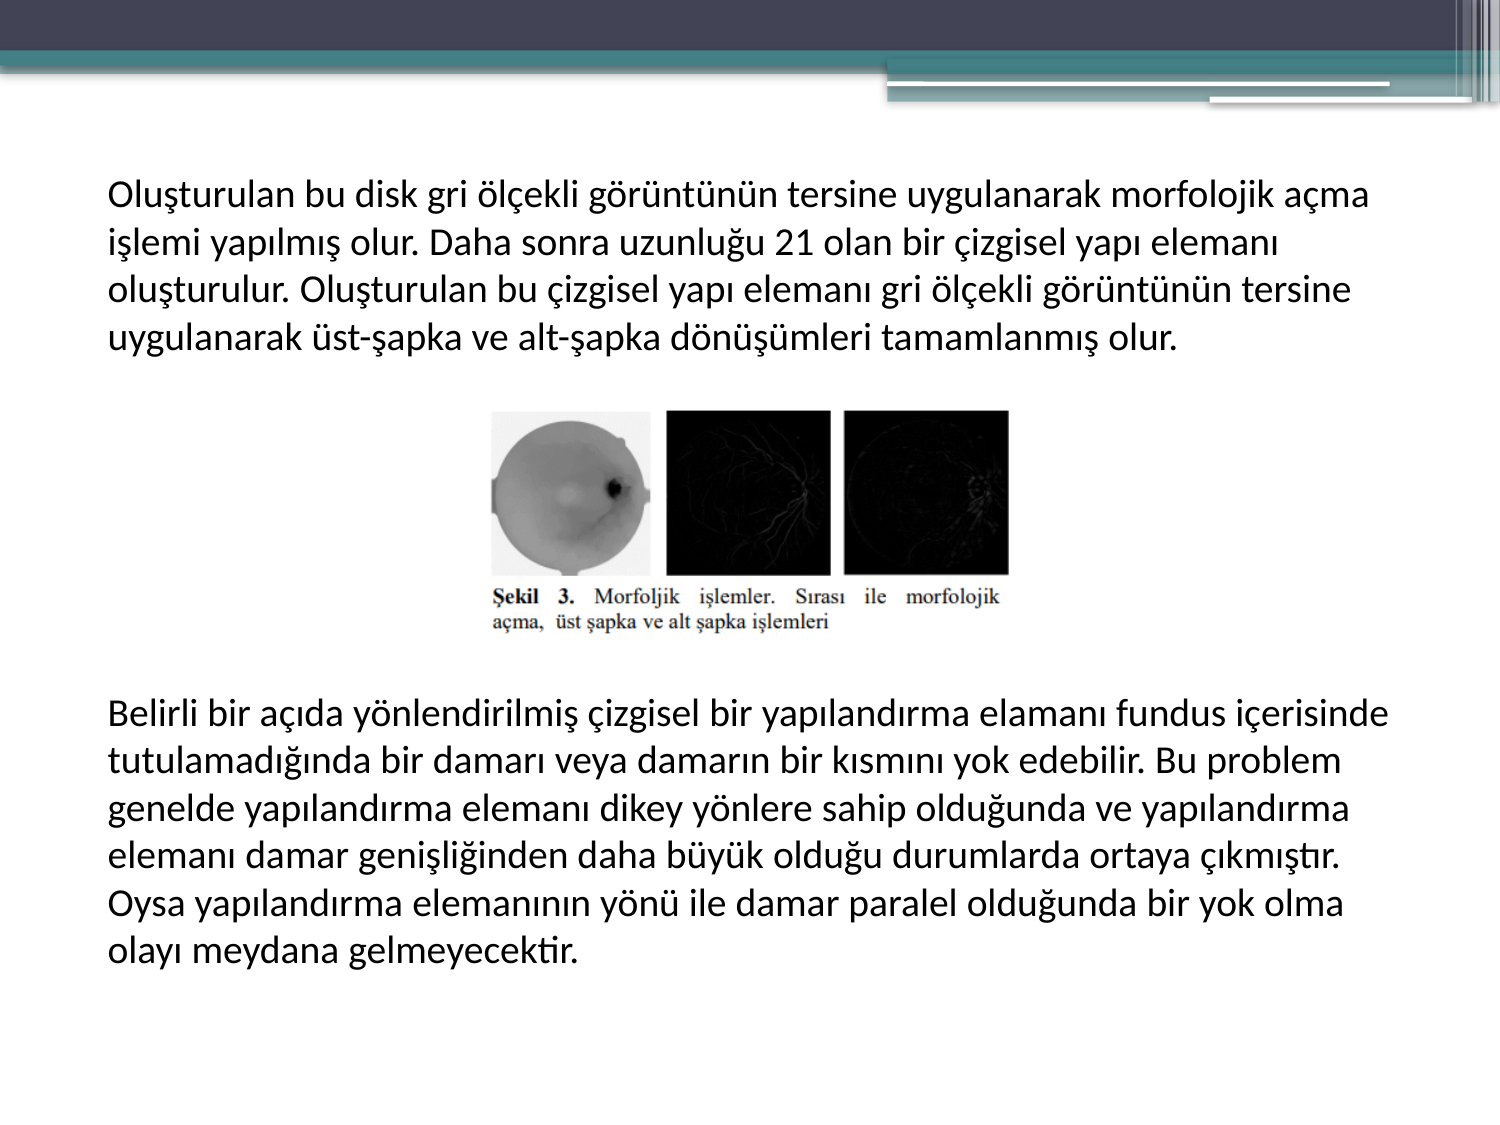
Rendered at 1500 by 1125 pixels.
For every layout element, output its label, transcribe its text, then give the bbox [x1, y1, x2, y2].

list Oluşturulan bu disk gri ölçekli görüntünün tersine uygulanarak morfolojik açma işlemi yapılmış olur. Daha sonra uzunluğu 21 olan bir çizgisel yapı elemanı oluşturulur. Oluşturulan bu çizgisel yapı elemanı gri ölçekli görüntünün tersine uygulanarak üst-şapka ve alt-şapka dönüşümleri tamamlanmış olur. Belirli bir açıda yönlendirilmiş çizgisel bir yapılandırma elamanı fundus içerisinde tutulamadığında bir damarı veya damarın bir kısmını yok edebilir. Bu problem genelde yapılandırma elemanı dikey yönlere sahip olduğunda ve yapılandırma elemanı damar genişliğinden daha büyük olduğu durumlarda ortaya çıkmıştır. Oysa yapılandırma elemanının yönü ile damar paralel olduğunda bir yok olma olayı meydana gelmeyecektir. [75, 160, 1425, 1079]
picture [476, 396, 1024, 642]
